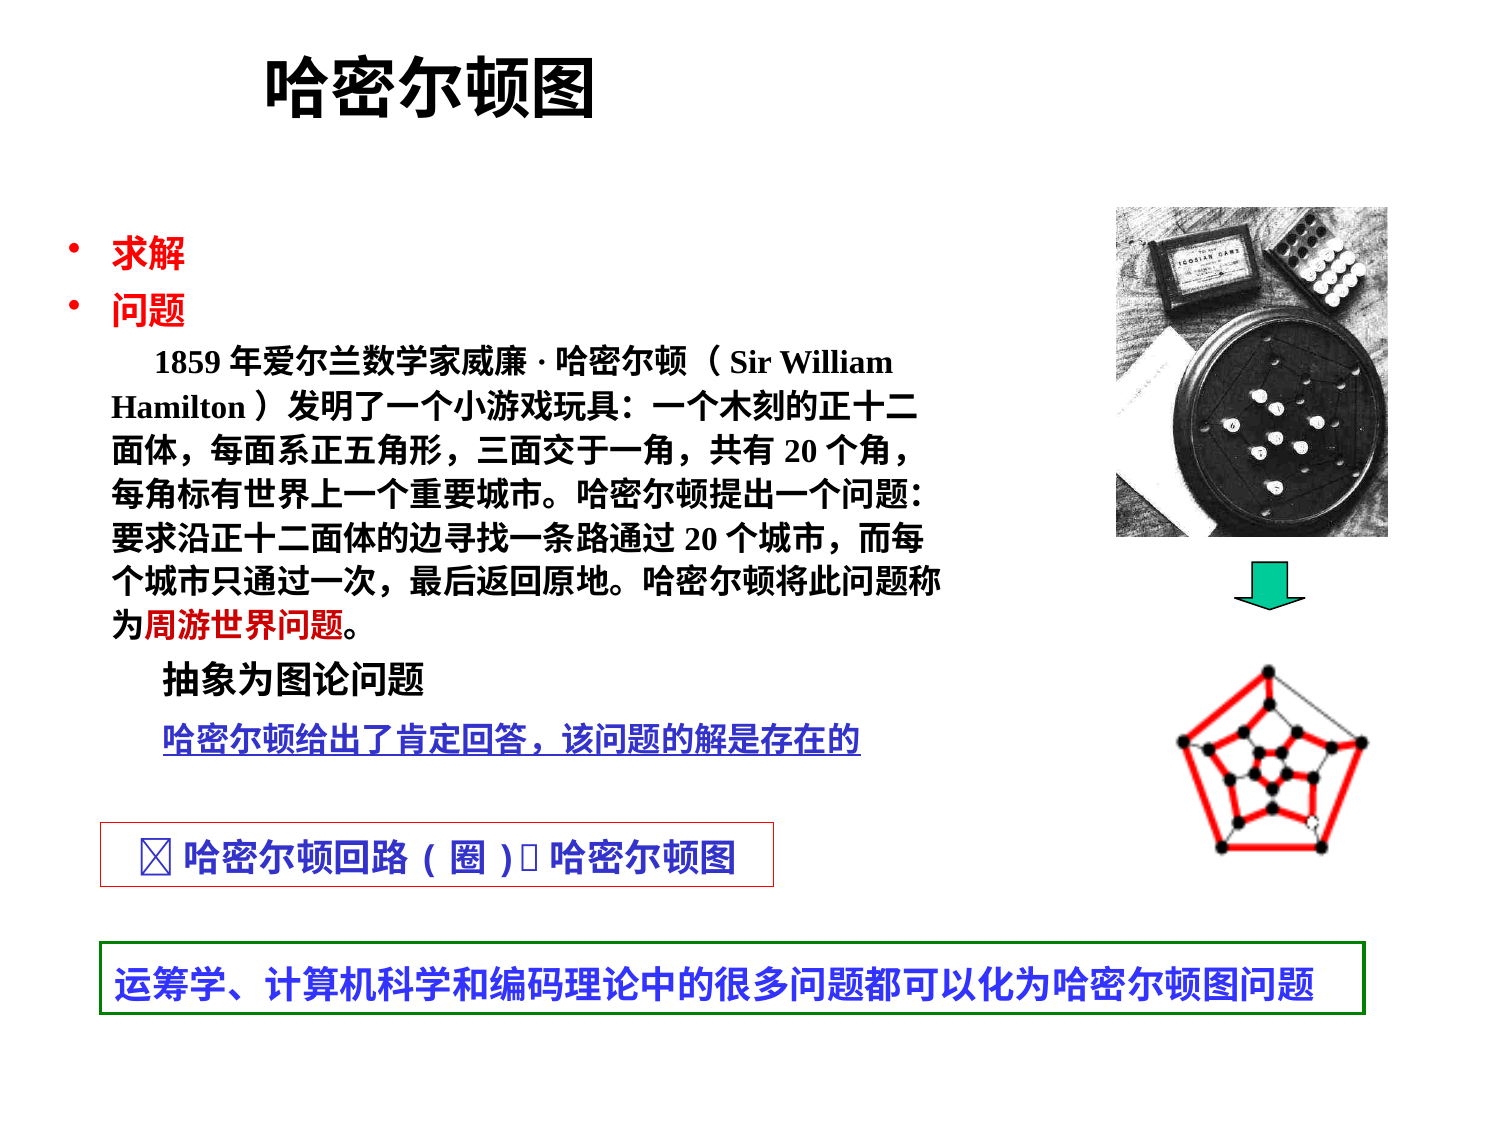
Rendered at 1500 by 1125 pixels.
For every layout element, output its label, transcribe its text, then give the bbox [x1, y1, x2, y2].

text_box [1234, 562, 1306, 610]
picture [1116, 207, 1388, 537]
text_box 哈密尔顿图 [64, 45, 798, 126]
text_box 戏) 求解 问题 1859年爱尔兰数学家威廉·哈密尔顿（Sir William Hamilton）发明了一个小游戏玩具：一个木刻的正十二面体，每面系正五角形，三面交于一角，共有20个角，每角标有世界上一个重要城市。哈密尔顿提出一个问题：要求沿正十二面体的边寻找一条路通过20个城市，而每个城市只通过一次，最后返回原地。哈密尔顿将此问题称为周游世界问题。游 抽象为图论问题 哈密尔顿给出了肯定回答，该问题的解是存在的 [53, 160, 963, 776]
text_box 哈密尔顿回路(圈)哈密尔顿图 [100, 822, 774, 887]
picture [1163, 633, 1384, 879]
text_box 运筹学、计算机科学和编码理论中的很多问题都可以化为哈密尔顿图问题 [100, 942, 1364, 1014]
